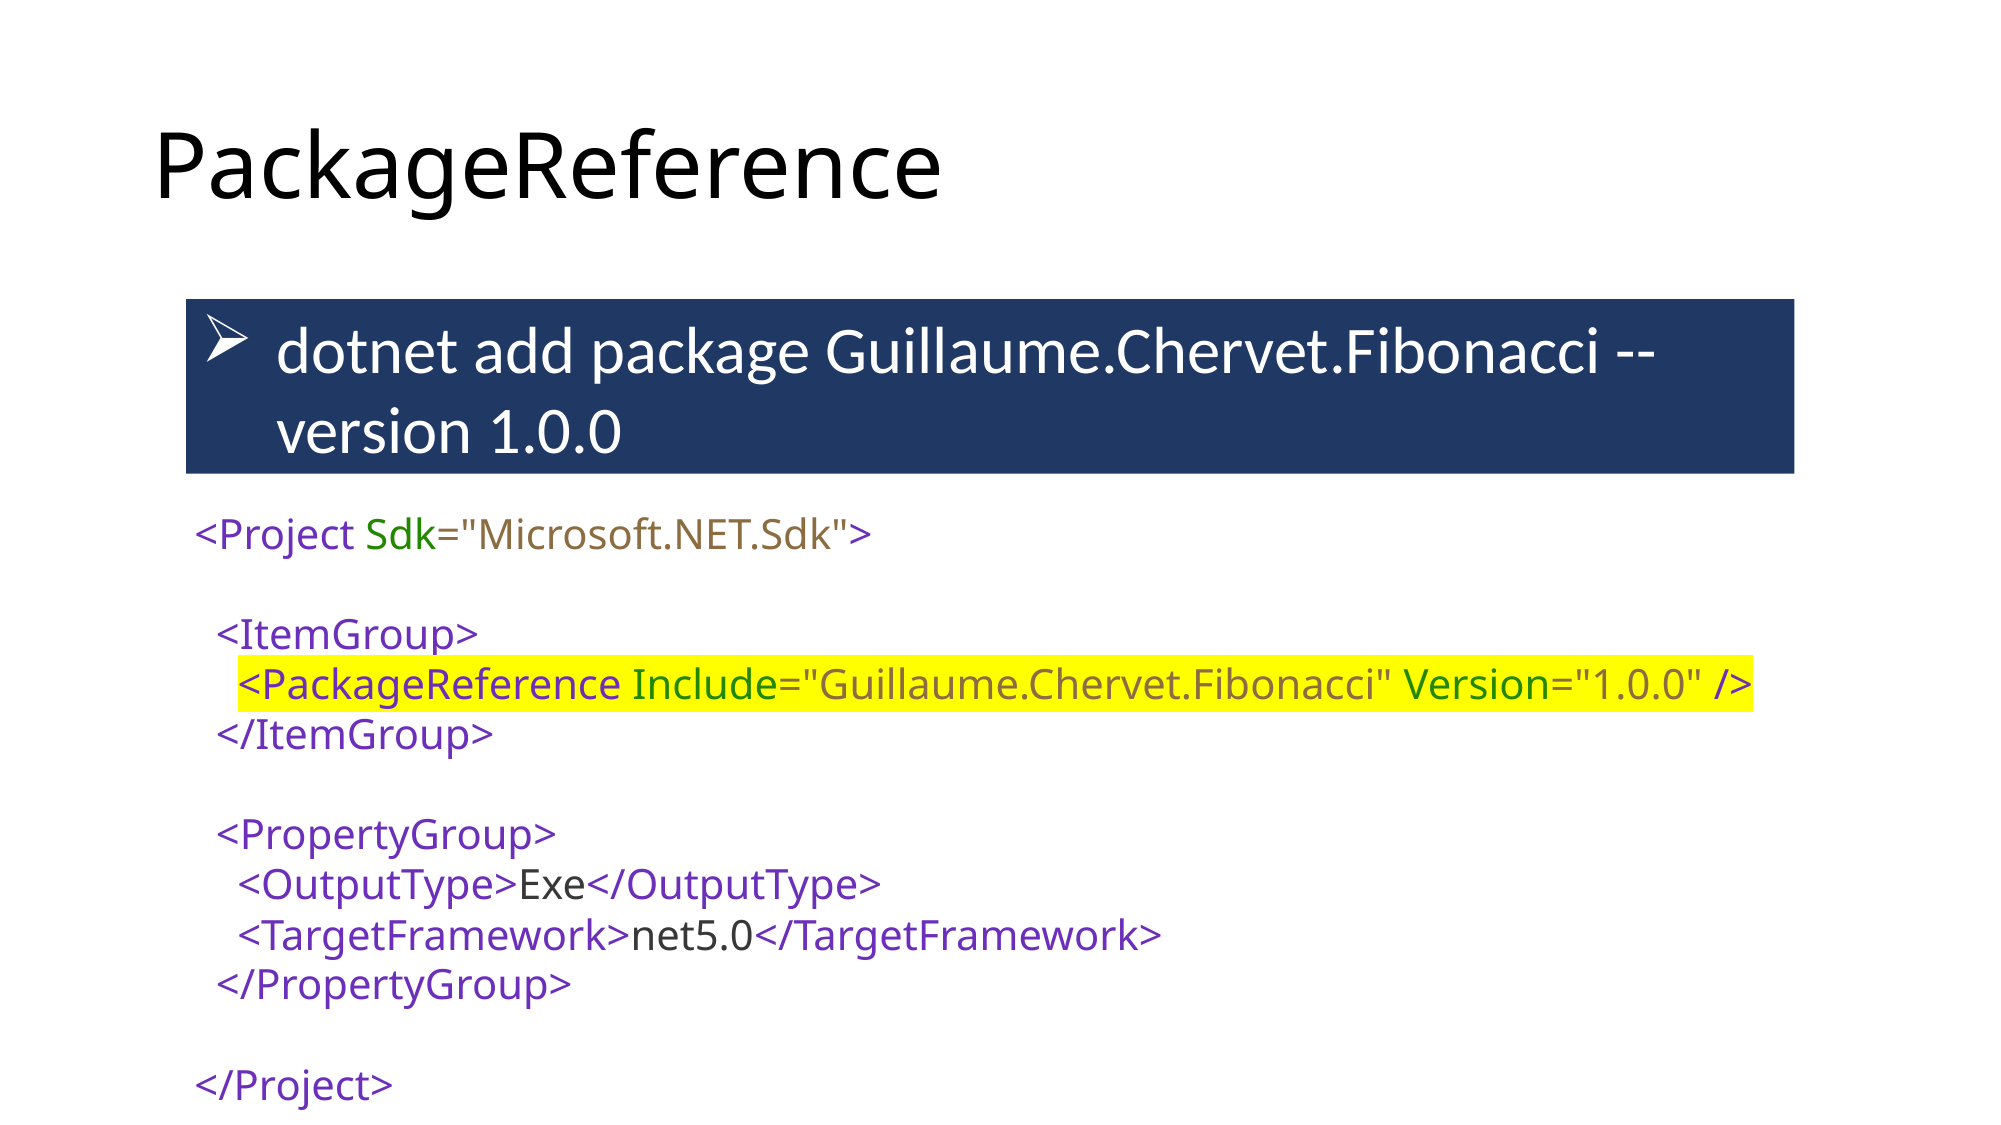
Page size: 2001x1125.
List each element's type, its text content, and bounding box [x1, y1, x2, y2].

text_box <Project Sdk="Microsoft.NET.Sdk"> <ItemGroup> <PackageReference Include="Guillaume.Chervet.Fibonacci" Version="1.0.0" /> </ItemGroup> <PropertyGroup> <OutputType>Exe</OutputType> <TargetFramework>net5.0</TargetFramework> </PropertyGroup> </Project> [179, 500, 1769, 1116]
text_box dotnet add package Guillaume.Chervet.Fibonacci --version 1.0.0 [186, 299, 1795, 474]
title PackageReference [137, 59, 1863, 278]
